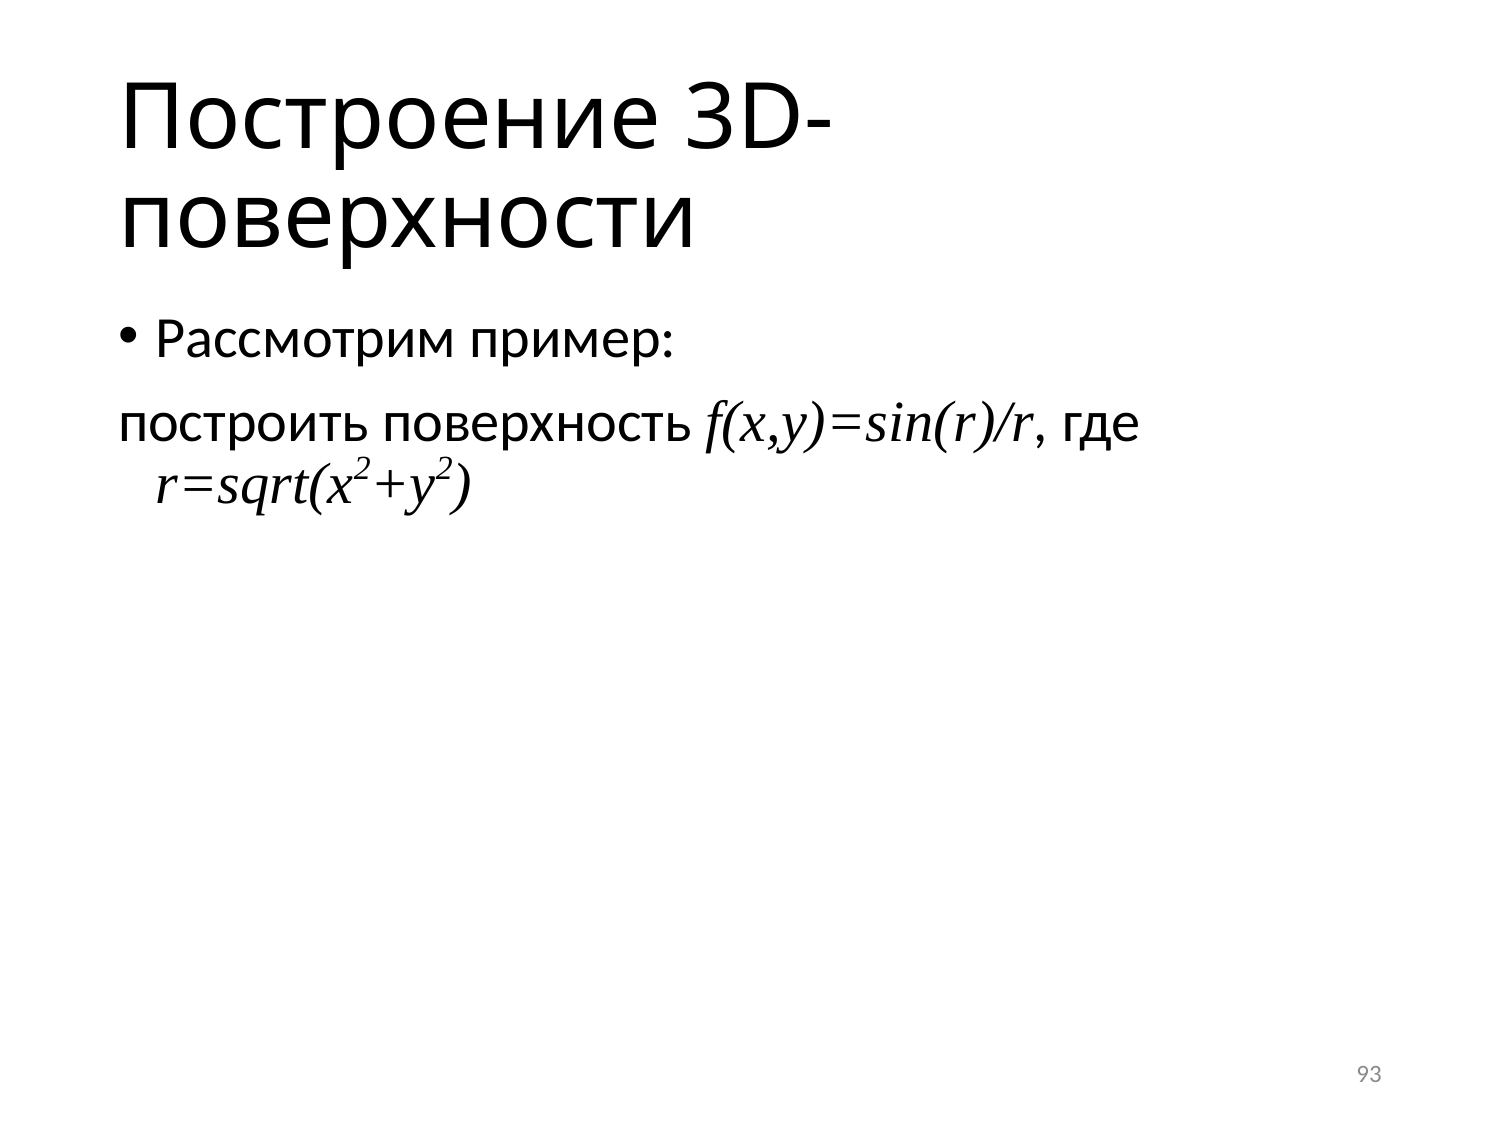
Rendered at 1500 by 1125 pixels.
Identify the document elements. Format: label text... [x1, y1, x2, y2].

list Рассмотрим пример: построить поверхность f(x,y)=sin(r)/r, где r=sqrt(x2+y2) [103, 299, 1397, 1014]
title Построение 3D-поверхности [103, 59, 1397, 278]
slide_number 93 [1059, 1042, 1397, 1103]
